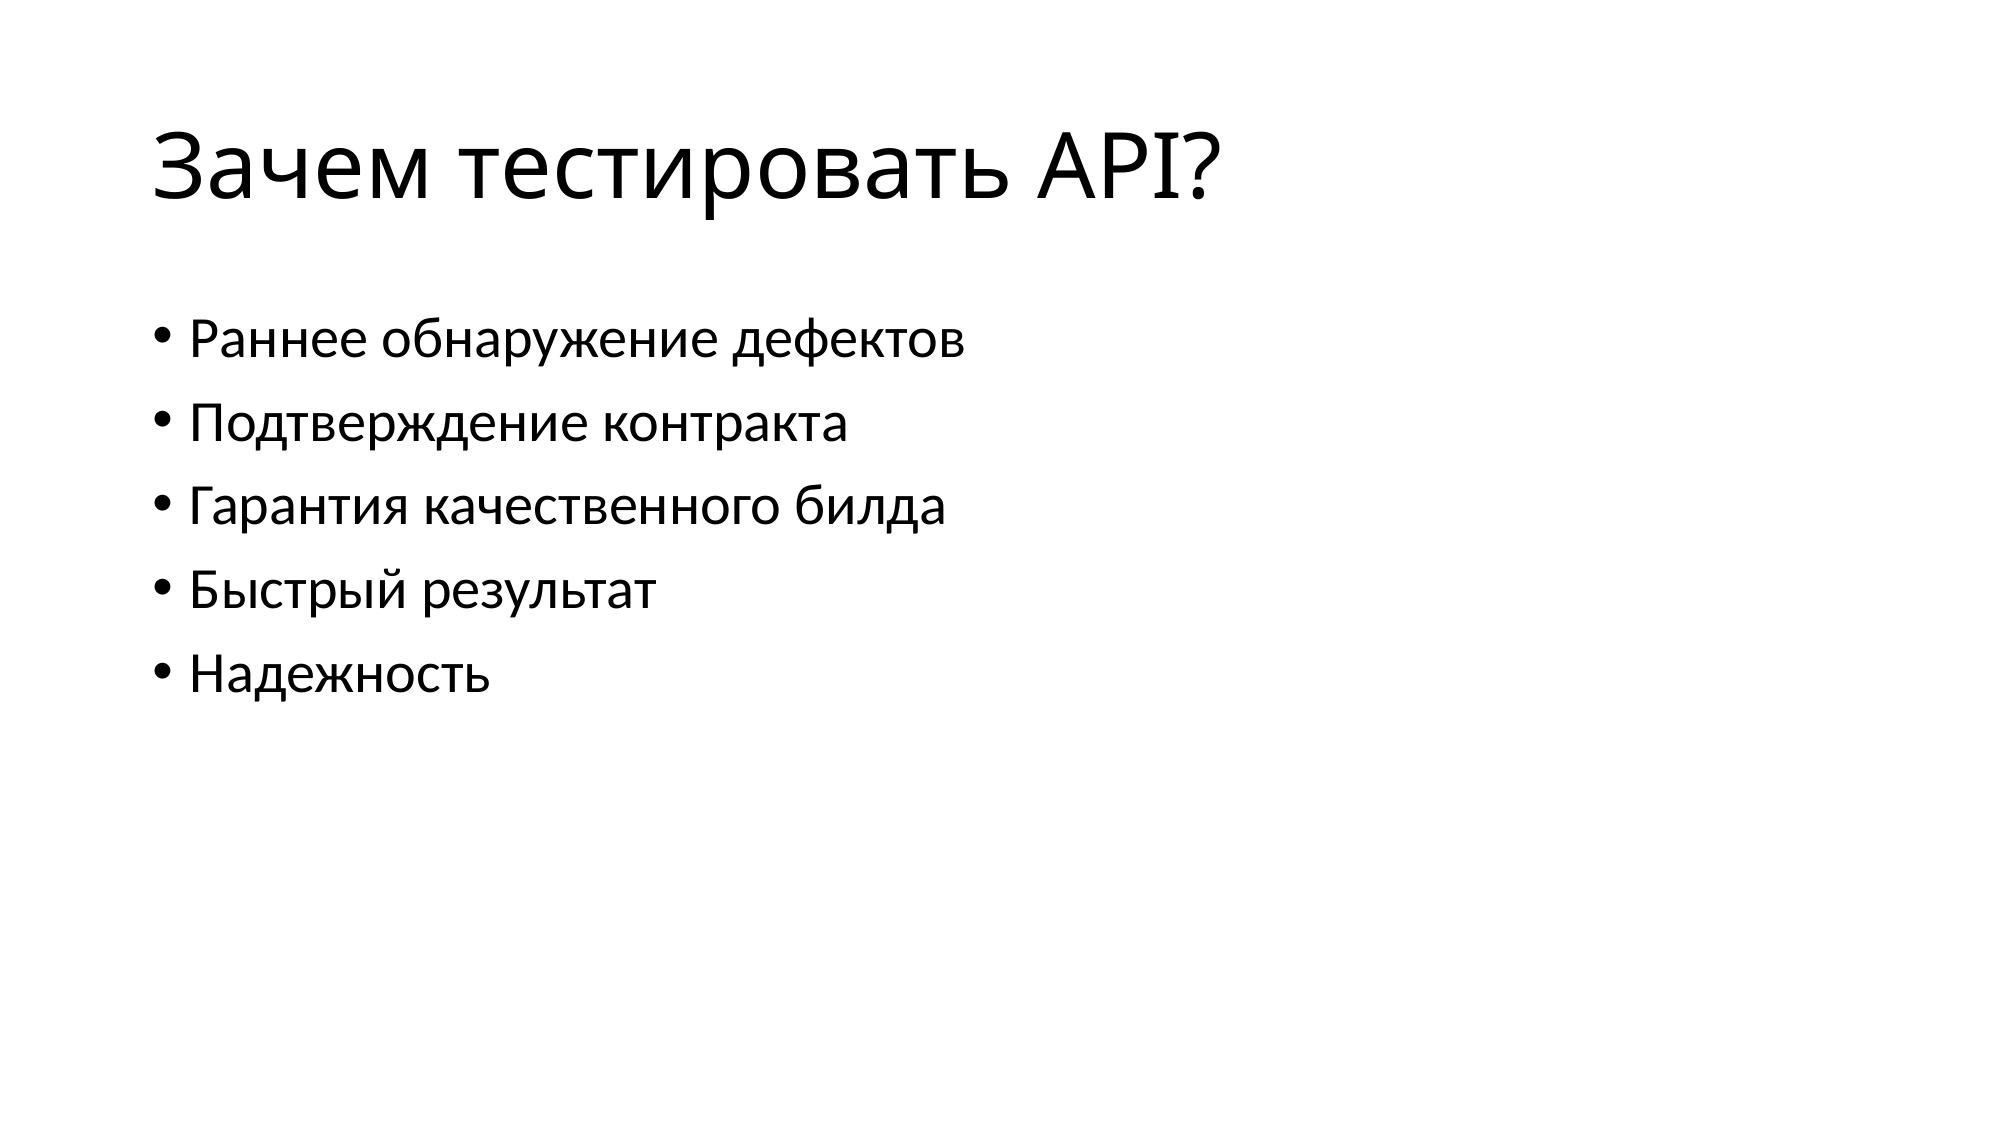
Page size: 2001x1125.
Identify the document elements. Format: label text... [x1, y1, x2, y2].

list Раннее обнаружение дефектов Подтверждение контракта Гарантия качественного билда Быстрый результат Надежность [137, 299, 1863, 1014]
title Зачем тестировать API? [137, 59, 1863, 278]
